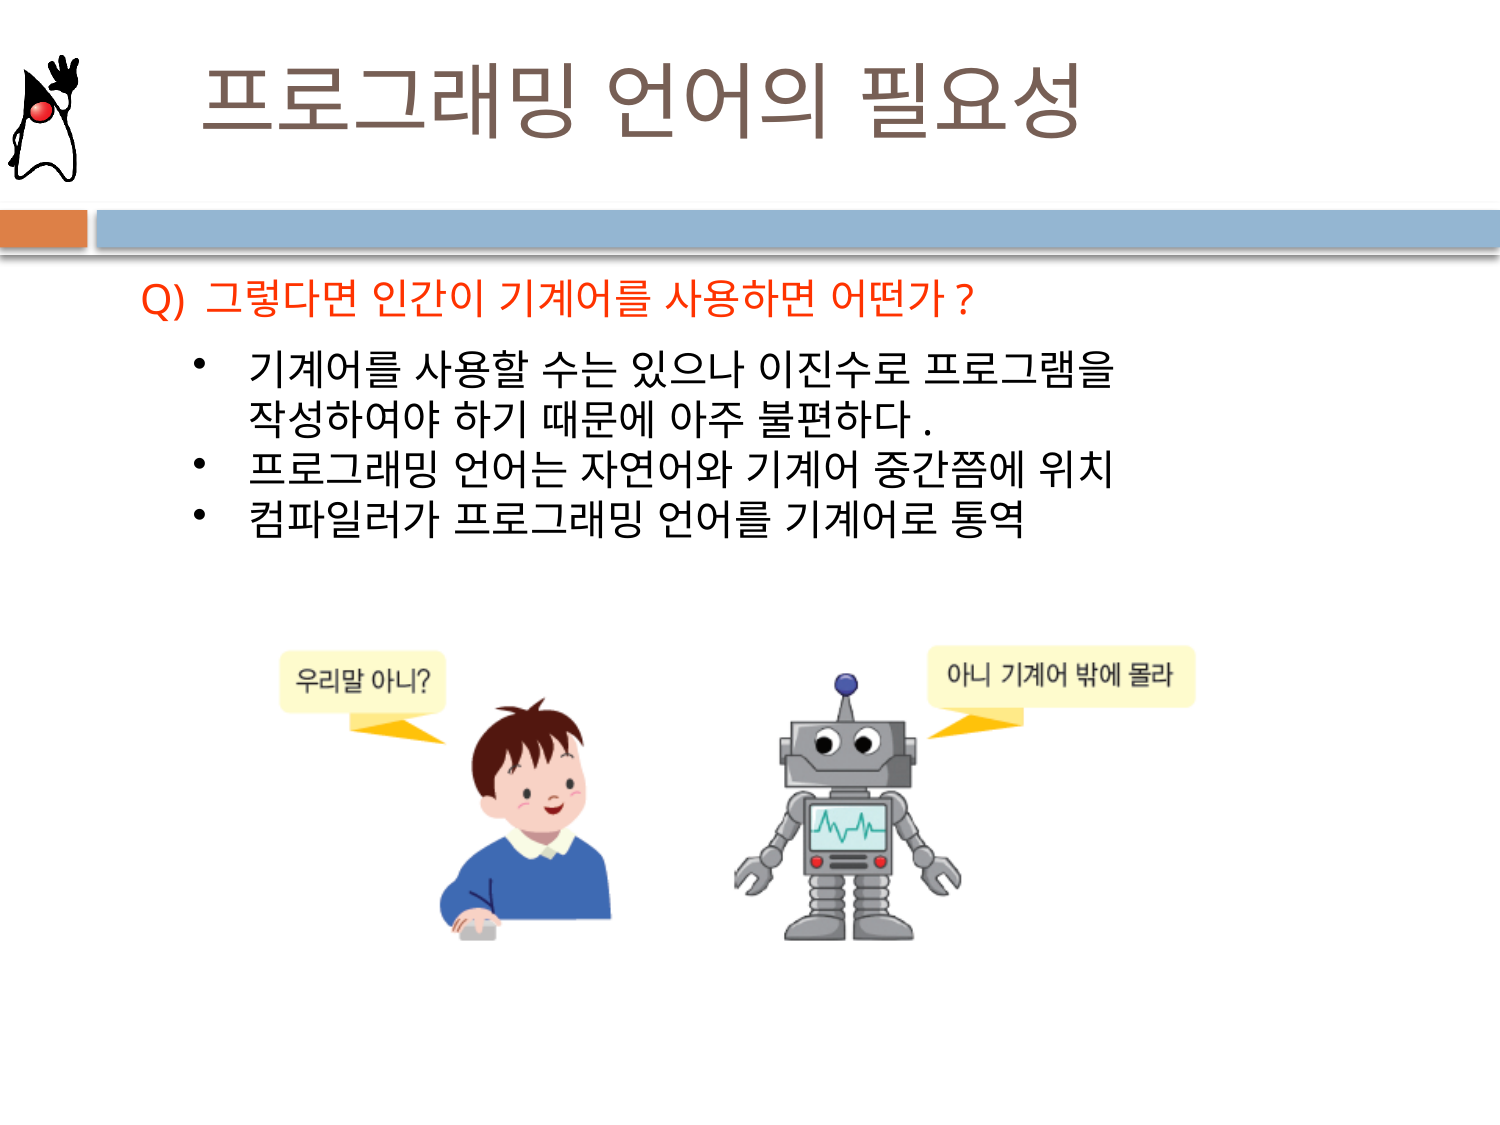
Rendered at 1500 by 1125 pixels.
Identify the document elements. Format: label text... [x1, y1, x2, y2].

text_box Q) 그렇다면 인간이 기계어를 사용하면 어떤가? [125, 265, 1319, 331]
title 프로그래밍 언어의 필요성 [184, 0, 1463, 201]
text_box 기계어를 사용할 수는 있으나 이진수로 프로그램을 작성하여야 하기 때문에 아주 불편하다. 프로그래밍 언어는 자연어와 기계어 중간쯤에 위치 컴파일러가 프로그래밍 언어를 기계어로 통역 [177, 336, 1286, 552]
picture [265, 582, 1276, 1006]
picture [8, 55, 79, 182]
